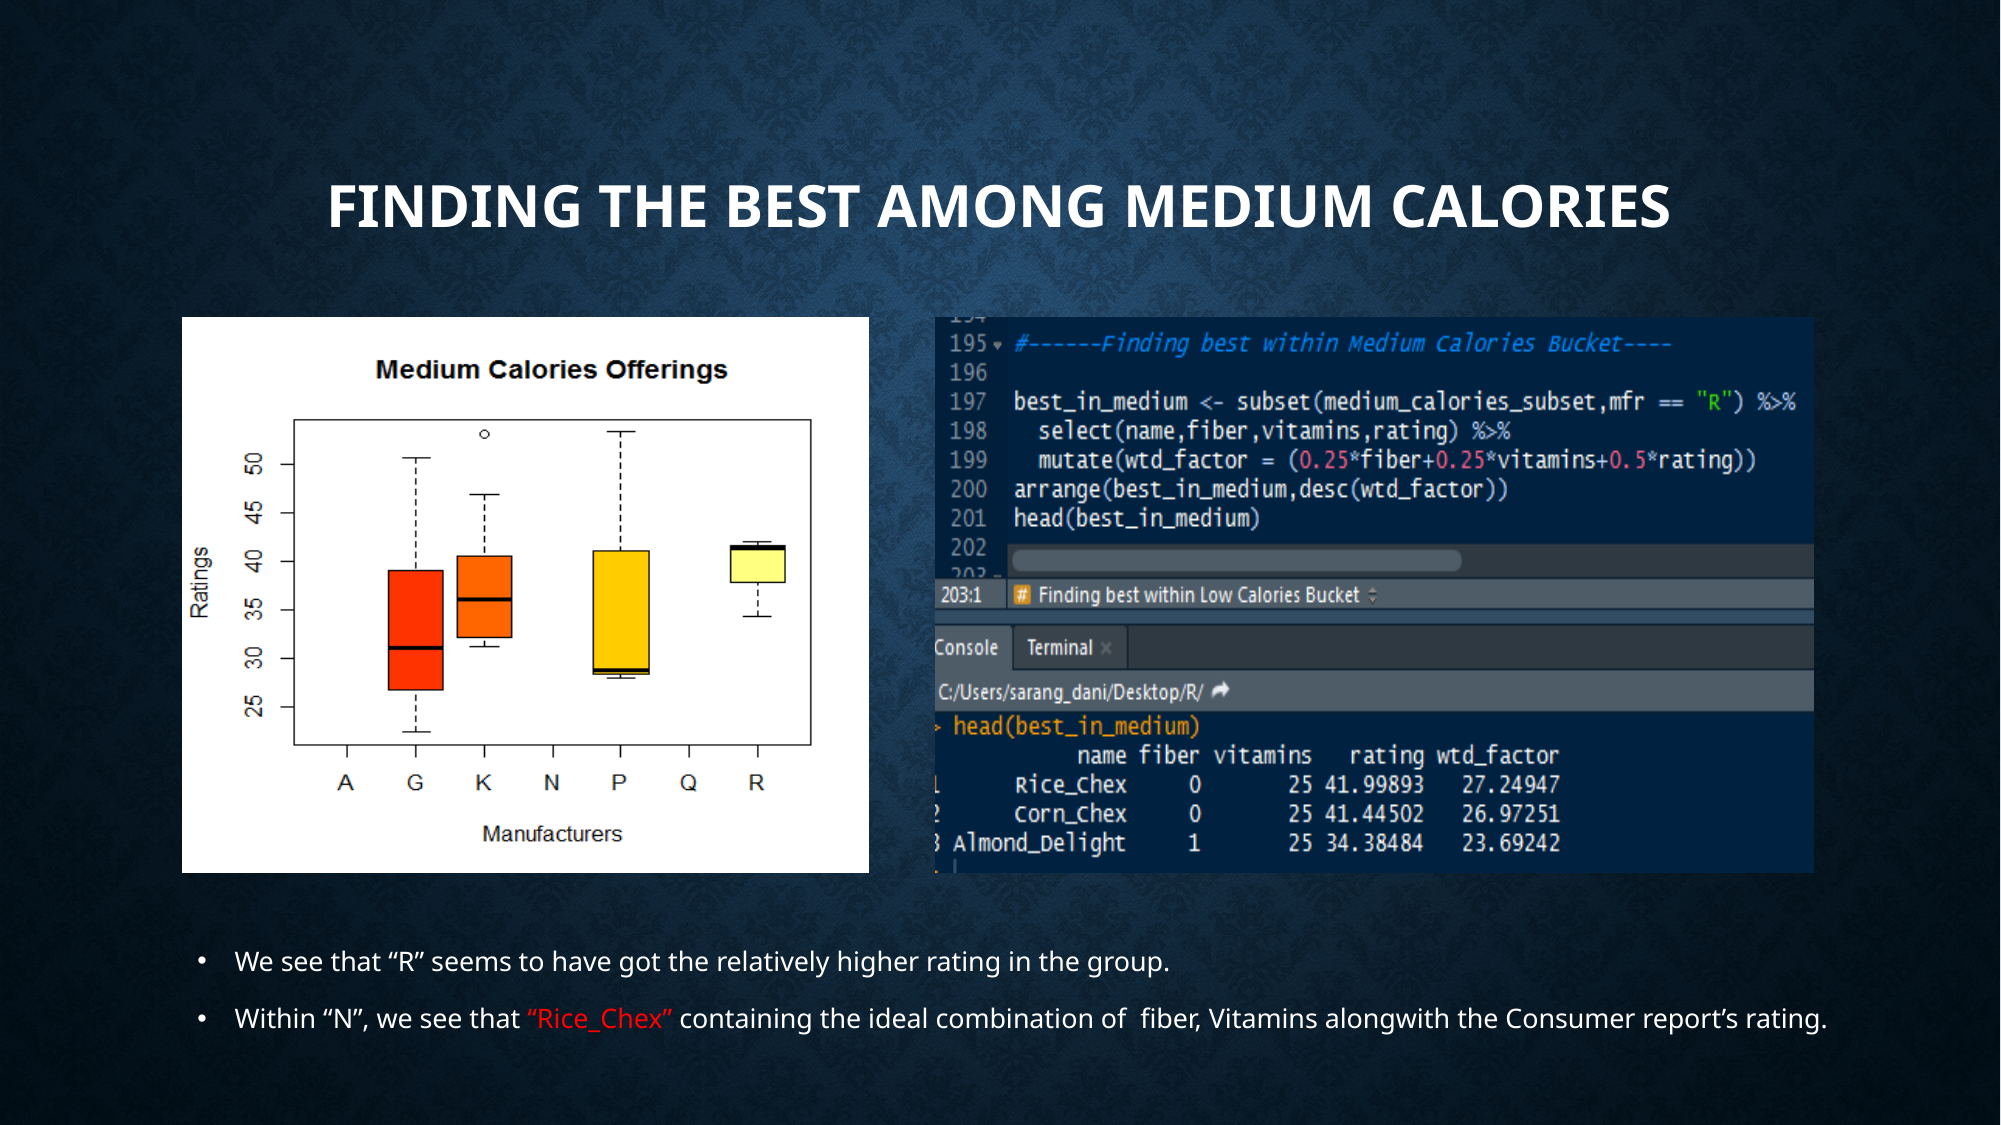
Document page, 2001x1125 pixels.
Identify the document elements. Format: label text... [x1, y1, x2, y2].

text_box We see that “R” seems to have got the relatively higher rating in the group. Within “N”, we see that “Rice_Chex” containing the ideal combination of fiber, Vitamins alongwith the Consumer report’s rating. [182, 930, 1849, 1070]
title Finding the best among medium calories [149, 99, 1849, 318]
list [181, 317, 870, 873]
picture [934, 317, 1815, 873]
